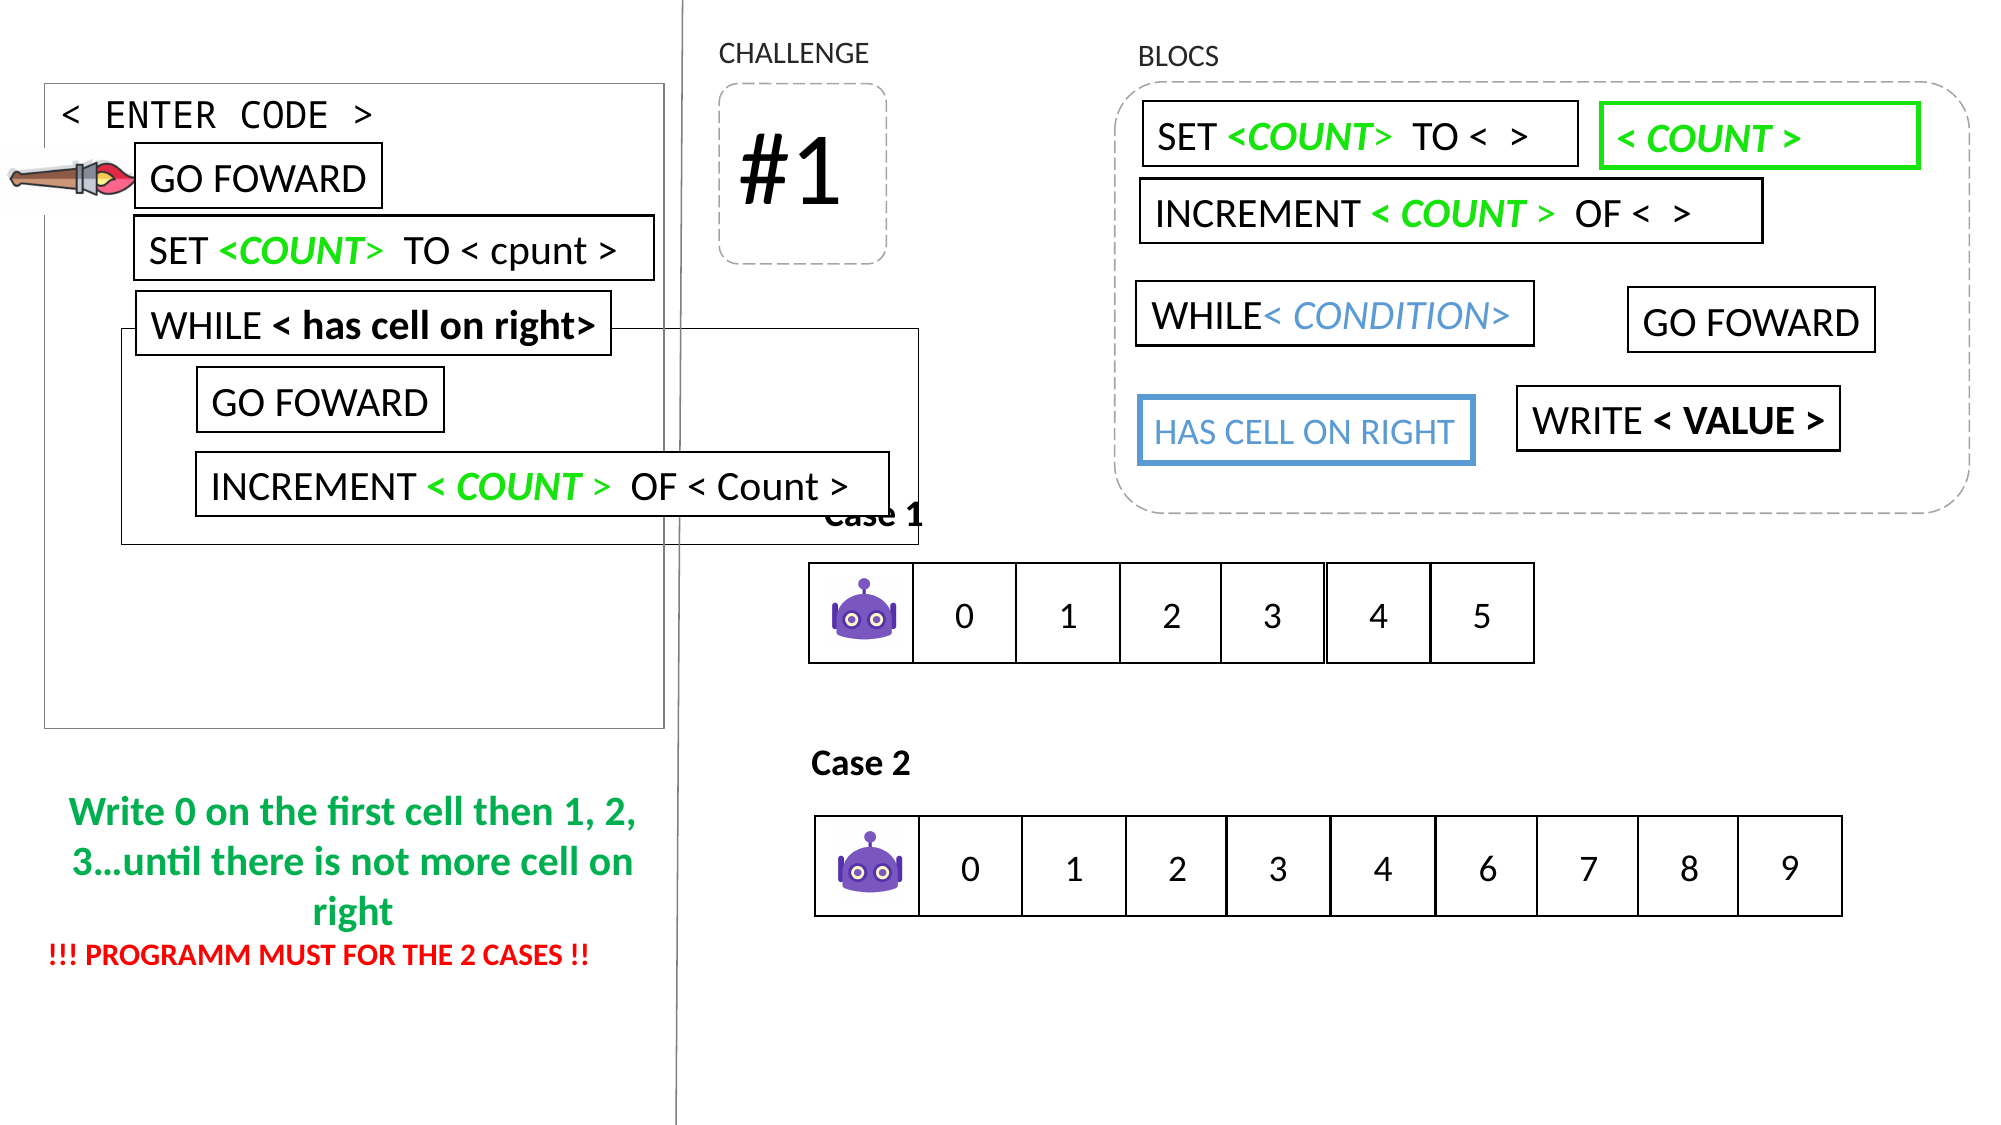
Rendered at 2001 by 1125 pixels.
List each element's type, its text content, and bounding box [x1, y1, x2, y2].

text_box < ENTER CODE > [44, 83, 664, 729]
picture [3, 112, 141, 251]
text_box [1139, 396, 1474, 464]
text_box 6 [1436, 816, 1537, 917]
text_box 5 [1430, 563, 1534, 664]
text_box WHILE< CONDITION> [1135, 280, 1535, 347]
text_box 3 [1220, 563, 1325, 664]
text_box GO FOWARD [196, 366, 445, 433]
text_box 4 [1331, 816, 1435, 917]
text_box [683, 328, 919, 481]
text_box 7 [1537, 816, 1637, 917]
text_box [675, 0, 683, 1125]
text_box HAS CELL ON RIGHT [1139, 399, 1471, 460]
text_box [664, 517, 675, 545]
text_box INCREMENT < COUNT > OF < Count > [195, 451, 675, 517]
text_box [719, 83, 887, 264]
text_box CHALLENGE [703, 25, 887, 78]
text_box WHILE < has cell on right> [135, 290, 612, 356]
text_box 0 [912, 563, 1016, 664]
text_box SET <COUNT> TO < > [1142, 100, 1579, 167]
picture [829, 575, 899, 645]
text_box 9 [1738, 815, 1842, 916]
text_box 8 [1637, 816, 1742, 917]
text_box 1 [1022, 816, 1125, 917]
text_box INCREMENT < COUNT > OF < Count > [683, 451, 890, 517]
text_box GO FOWARD [1627, 286, 1876, 353]
text_box Write 0 on the first cell then 1, 2, 3…until there is not more cell on right !!! PROGRAMM MUST FOR THE 2 CASES !! [32, 776, 674, 980]
text_box WRITE < VALUE > [1516, 385, 1841, 452]
text_box < COUNT > [1601, 102, 1920, 169]
picture [835, 828, 905, 898]
text_box Case 2 [796, 730, 952, 791]
text_box [664, 328, 675, 451]
text_box 4 [1326, 563, 1430, 664]
text_box 3 [1226, 816, 1330, 917]
text_box GO FOWARD [134, 142, 383, 209]
text_box #1 [723, 92, 860, 233]
text_box Case 1 [809, 481, 965, 542]
text_box BLOCS [1122, 27, 1235, 81]
text_box 2 [1119, 563, 1220, 664]
text_box 0 [918, 816, 1022, 917]
text_box 1 [1016, 563, 1119, 664]
text_box [1114, 81, 1970, 514]
text_box [683, 517, 919, 545]
text_box [815, 816, 918, 917]
text_box [809, 563, 912, 664]
text_box 2 [1125, 816, 1226, 917]
text_box SET <COUNT> TO < cpunt > [133, 214, 655, 281]
text_box INCREMENT < COUNT > OF < > [1139, 177, 1764, 244]
